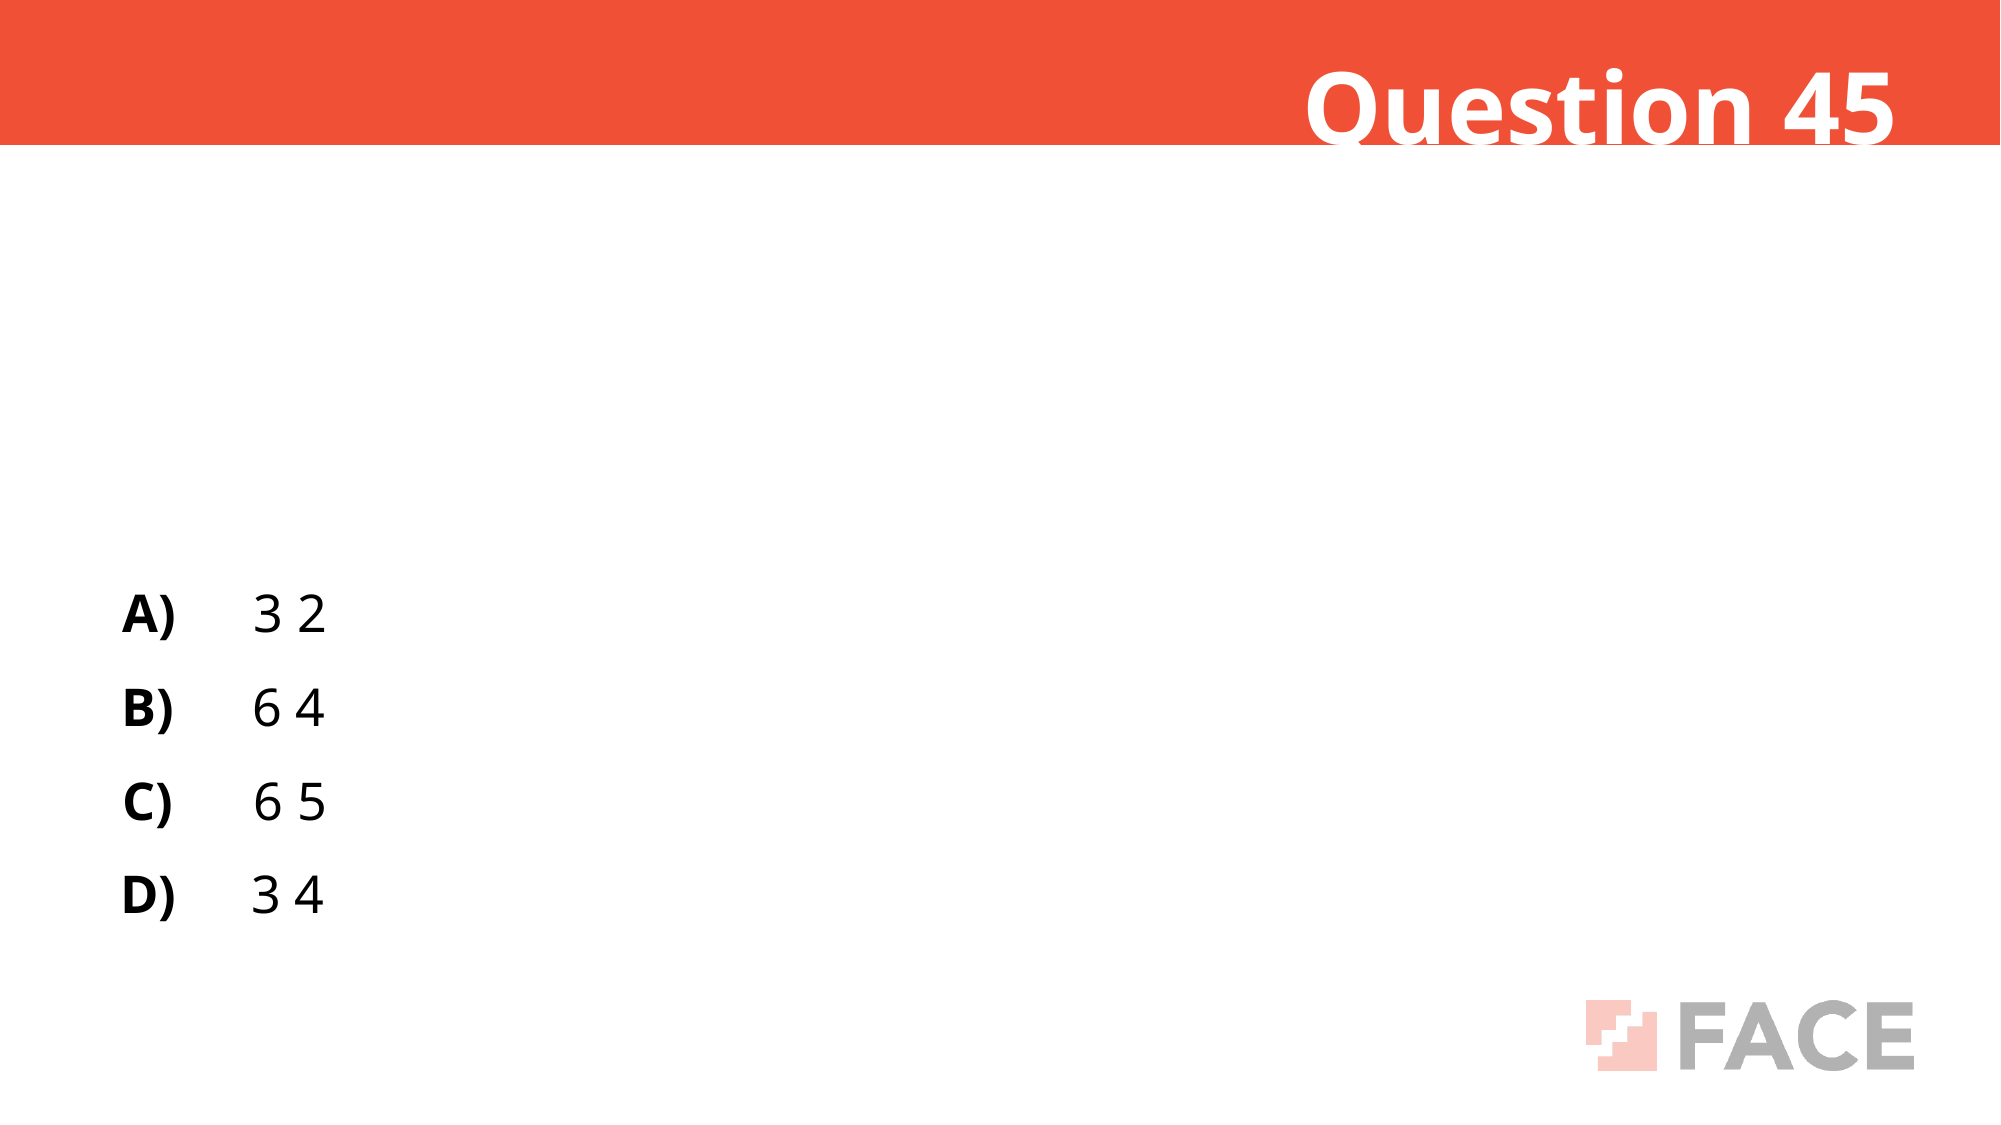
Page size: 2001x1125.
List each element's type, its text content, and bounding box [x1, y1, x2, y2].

picture [1586, 1000, 1914, 1072]
text_box C) [107, 730, 223, 839]
text_box 6 4 [237, 635, 1894, 745]
text_box 3 2 [238, 541, 1896, 651]
text_box 3 4 [236, 822, 1893, 932]
text_box A) [107, 541, 223, 651]
text_box B) [106, 635, 221, 745]
text_box 6 5 [238, 730, 1896, 839]
text_box Question 45 [638, 37, 1914, 173]
text_box D) [105, 822, 220, 932]
text_box [0, 0, 2000, 147]
